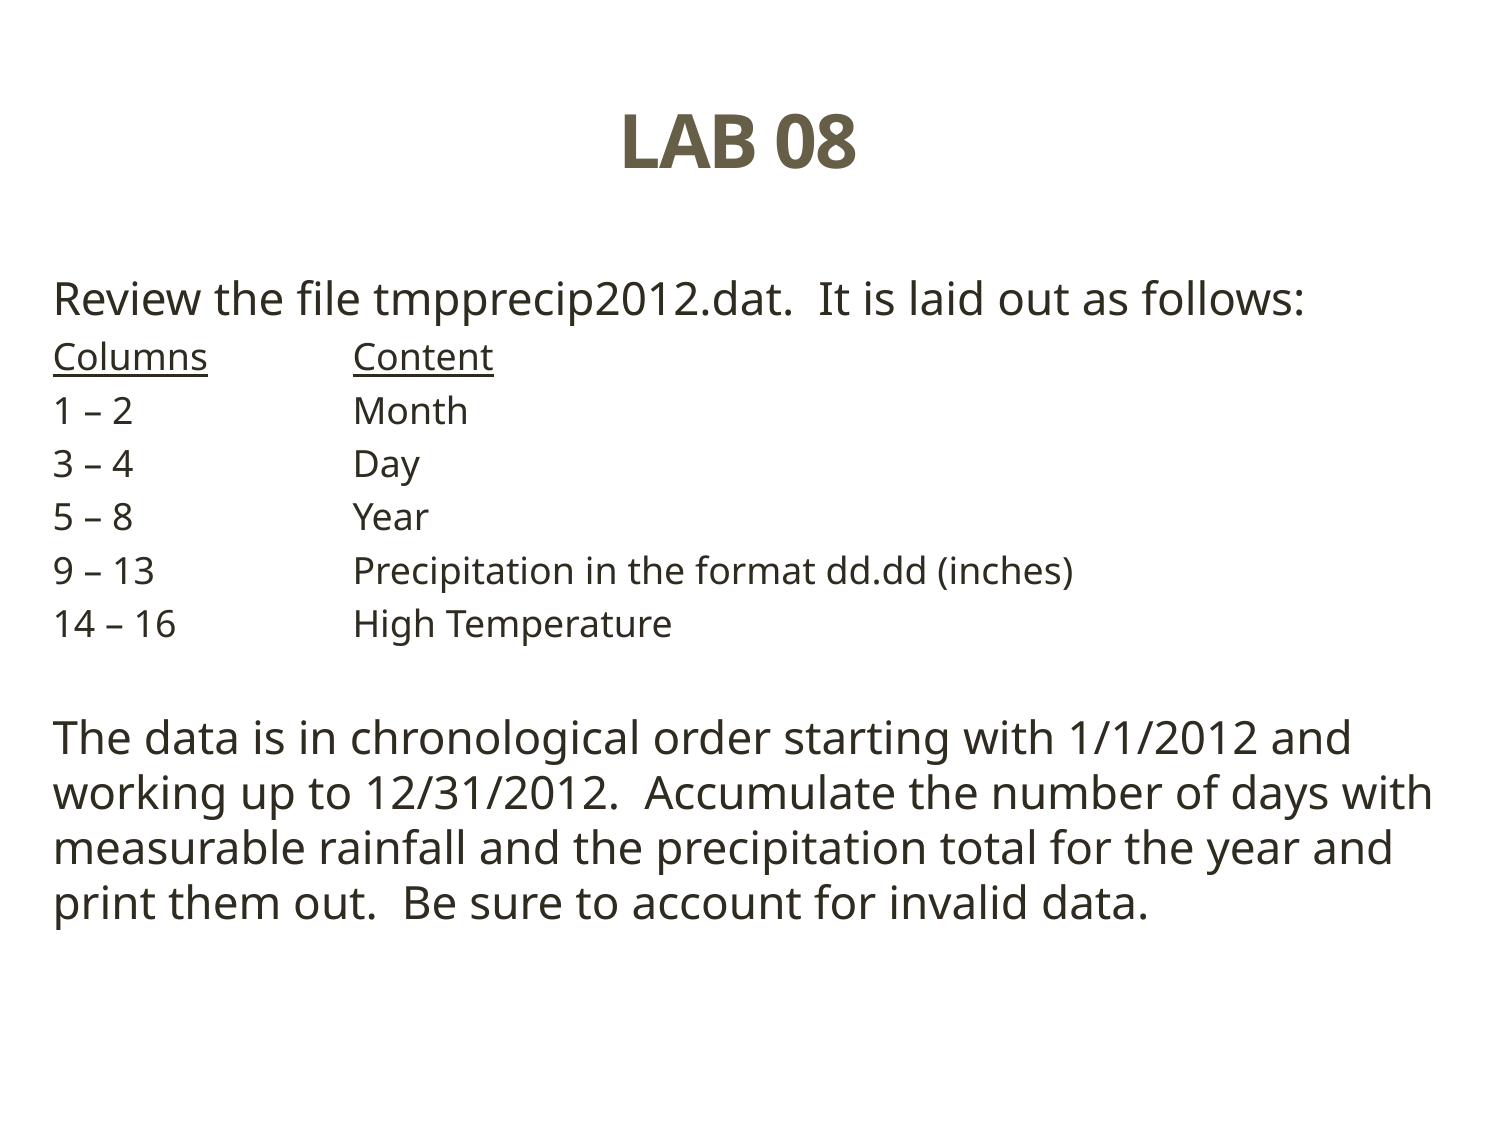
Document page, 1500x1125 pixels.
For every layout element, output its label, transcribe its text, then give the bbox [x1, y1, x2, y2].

list Review the file tmpprecip2012.dat. It is laid out as follows: Columns Content 1 – 2 Month 3 – 4 Day 5 – 8 Year 9 – 13 Precipitation in the format dd.dd (inches) 14 – 16 High Temperature The data is in chronological order starting with 1/1/2012 and working up to 12/31/2012. Accumulate the number of days with measurable rainfall and the precipitation total for the year and print them out. Be sure to account for invalid data. [18, 262, 1460, 1098]
title LAB 08 [18, 45, 1460, 233]
